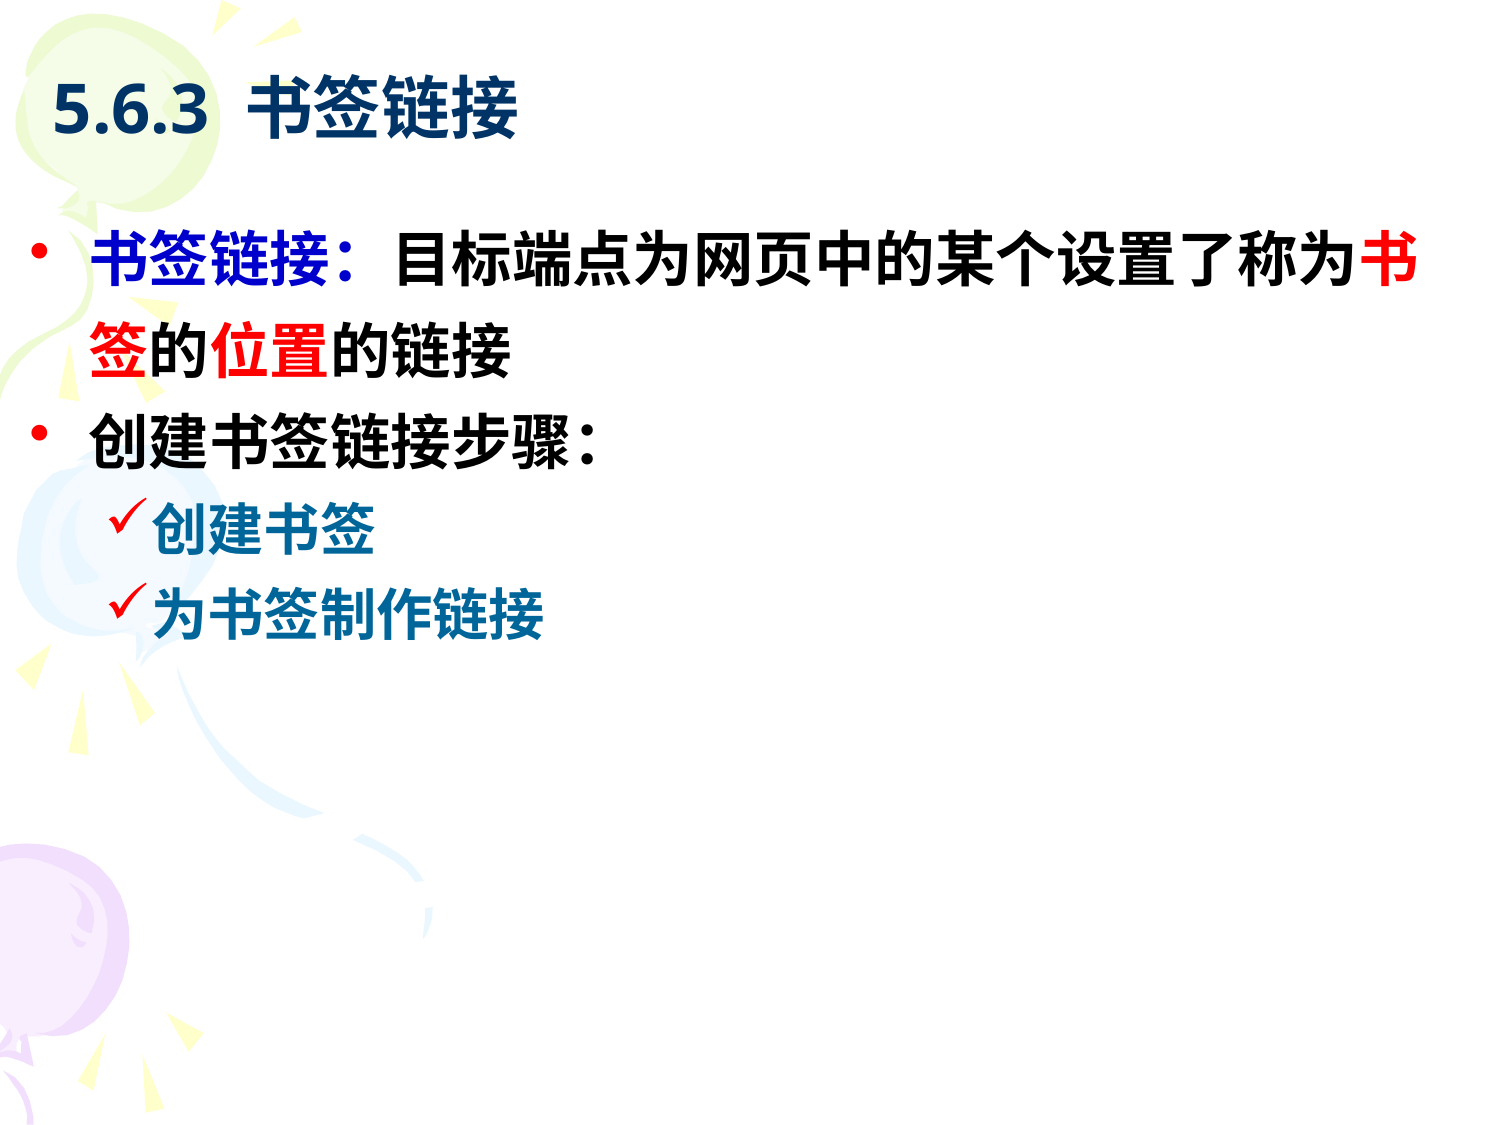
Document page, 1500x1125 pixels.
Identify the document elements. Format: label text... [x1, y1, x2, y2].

list 书签链接：目标端点为网页中的某个设置了称为书签的位置的链接 创建书签链接步骤： 创建书签 为书签制作链接 [14, 195, 1461, 1089]
title 5.6.3 书签链接 [37, 42, 1438, 156]
